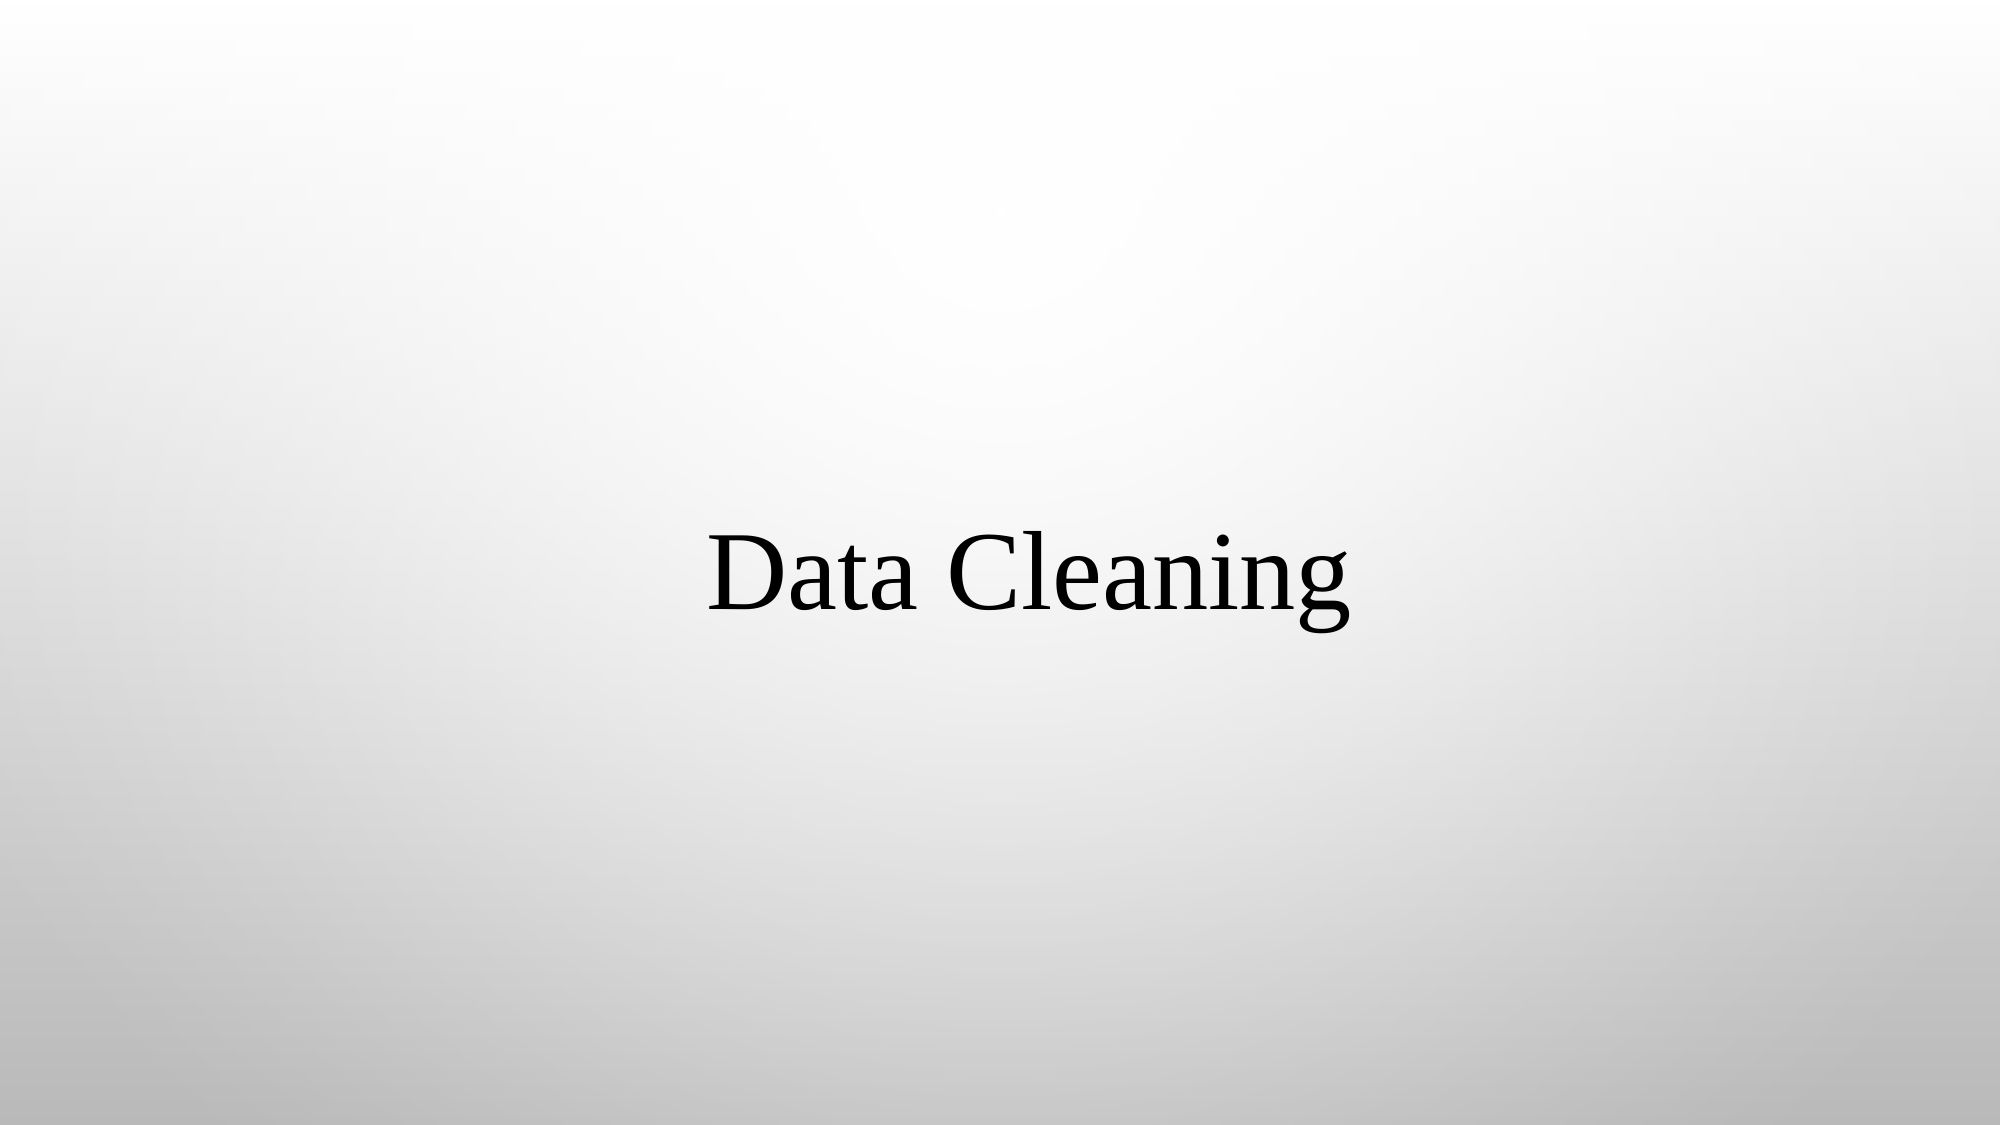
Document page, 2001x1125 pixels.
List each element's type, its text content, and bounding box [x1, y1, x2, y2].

title Data Cleaning [179, 442, 1880, 705]
picture [0, 0, 2000, 1125]
